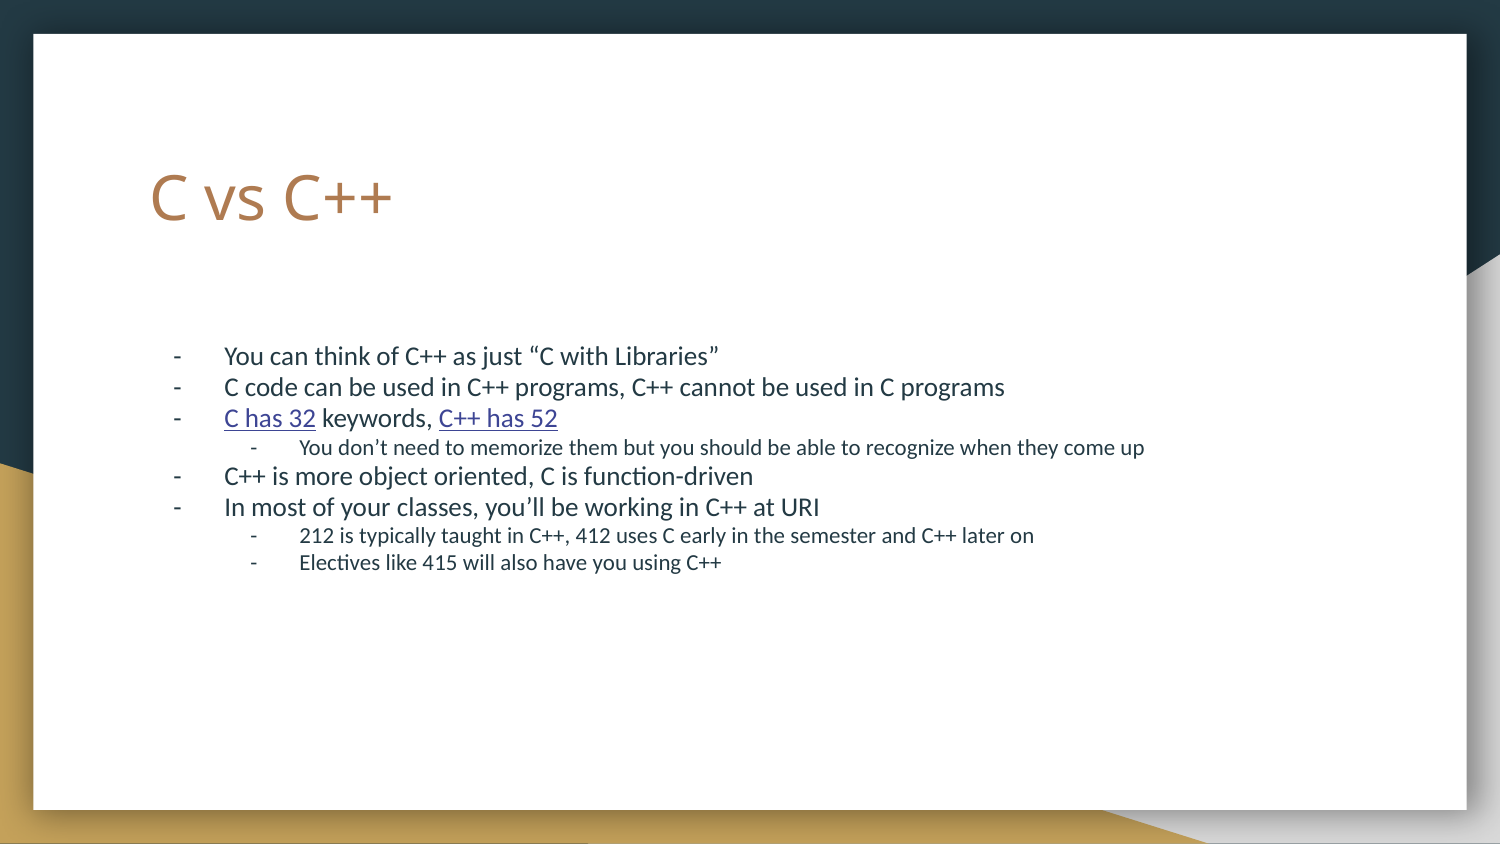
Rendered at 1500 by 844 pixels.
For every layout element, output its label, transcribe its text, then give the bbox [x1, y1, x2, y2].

title C vs C++ [134, 138, 1366, 296]
list You can think of C++ as just “C with Libraries” C code can be used in C++ programs, C++ cannot be used in C programs C has 32 keywords, C++ has 52 You don’t need to memorize them but you should be able to recognize when they come up C++ is more object oriented, C is function-driven In most of your classes, you’ll be working in C++ at URI 212 is typically taught in C++, 412 uses C early in the semester and C++ later on Electives like 415 will also have you using C++ [134, 326, 1366, 729]
